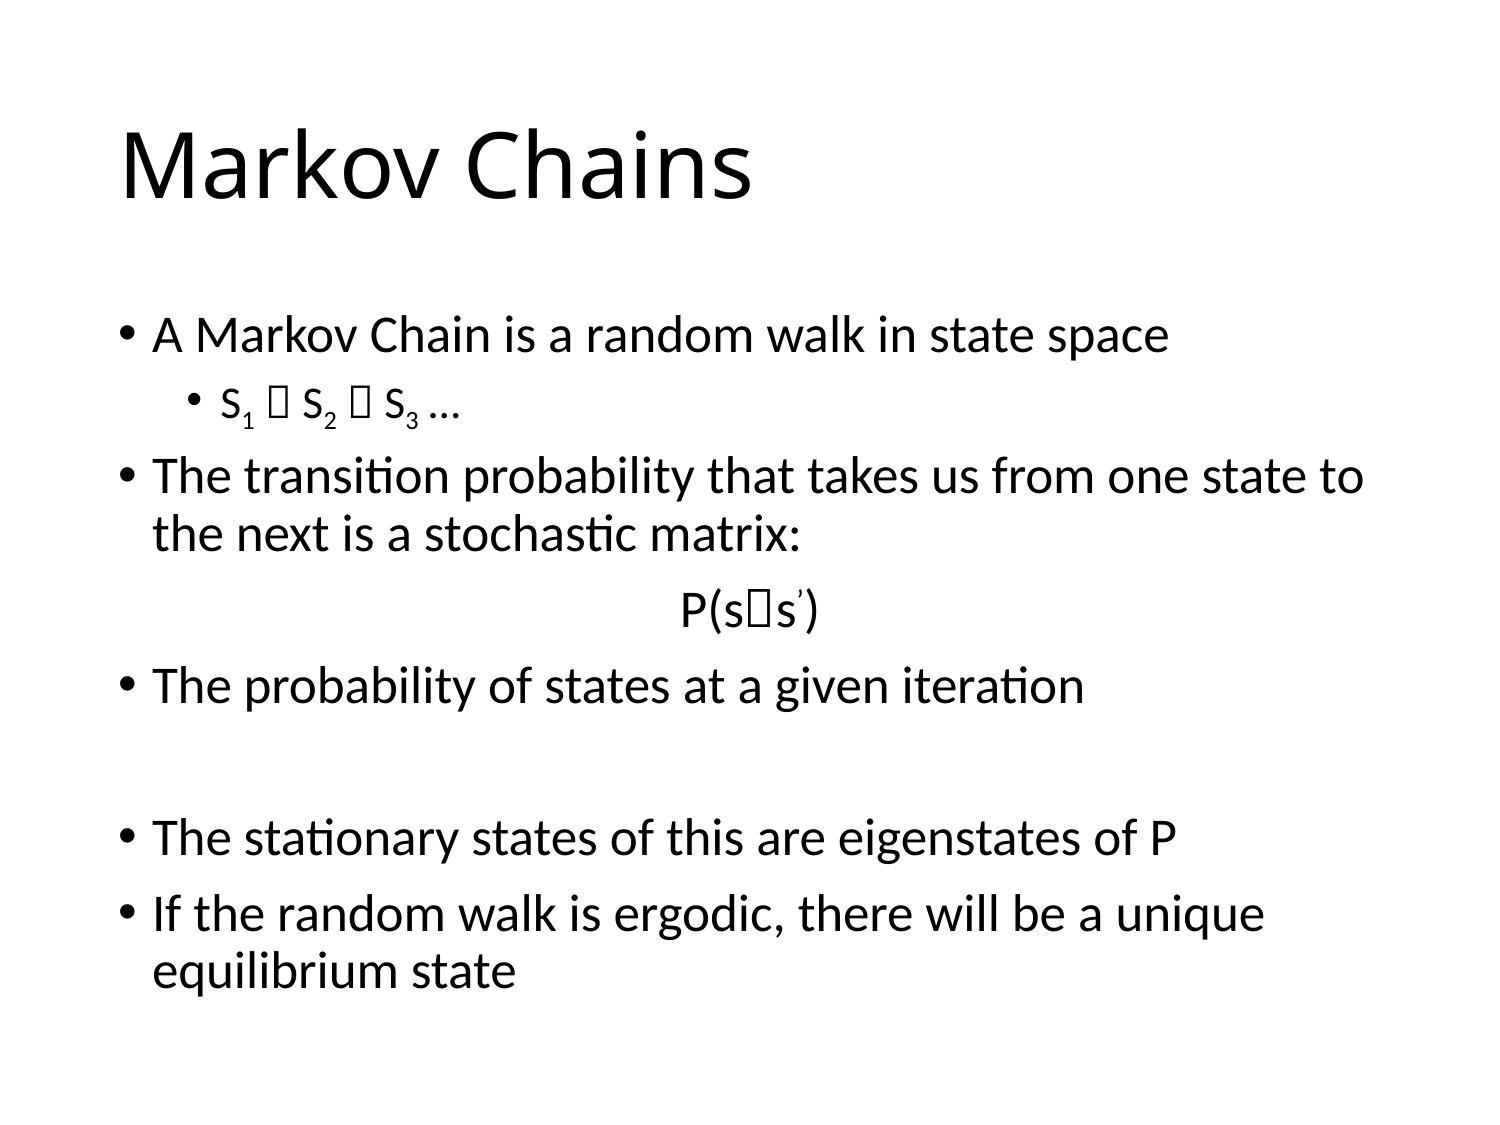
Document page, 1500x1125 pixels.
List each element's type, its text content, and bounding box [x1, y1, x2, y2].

title Markov Chains [103, 59, 1397, 278]
